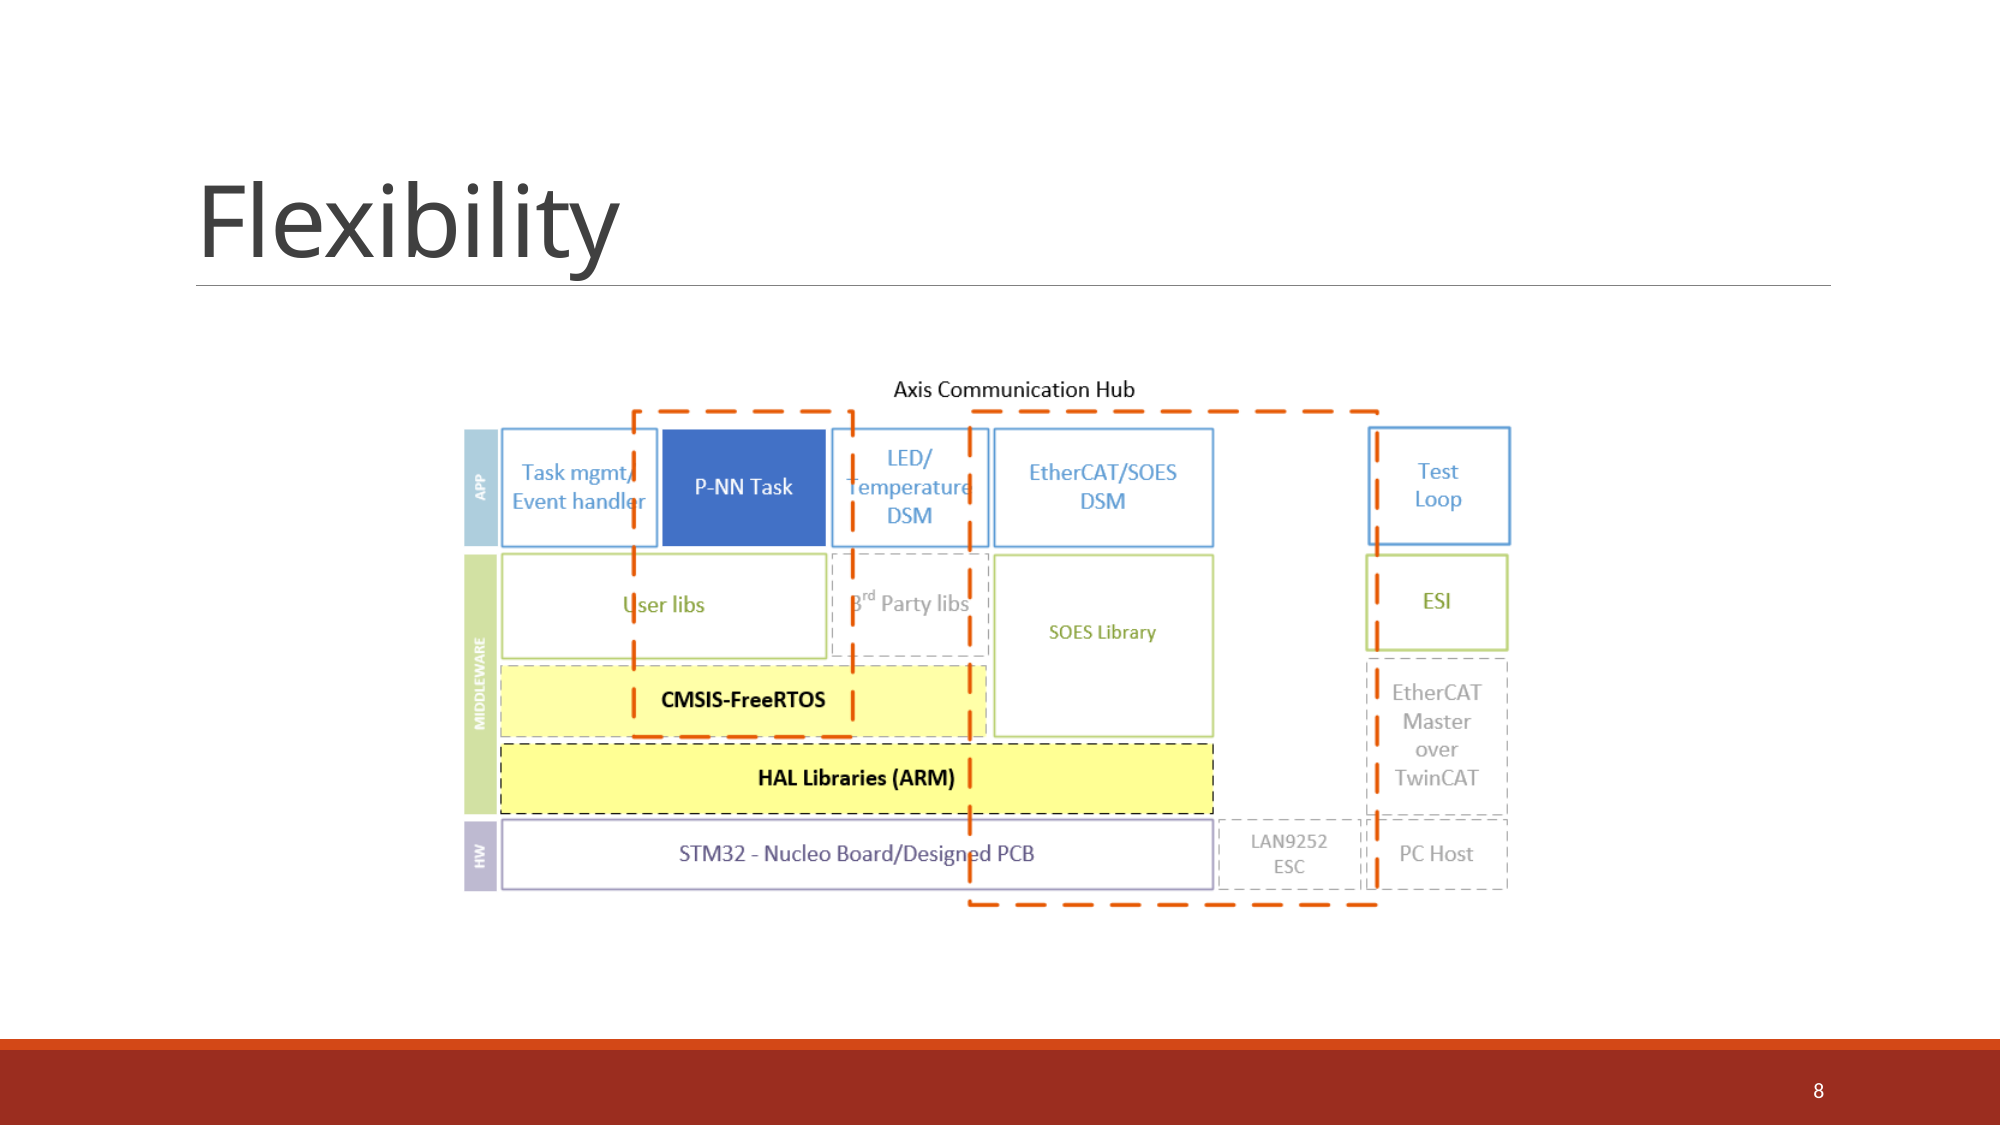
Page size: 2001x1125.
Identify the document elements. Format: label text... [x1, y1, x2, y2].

slide_number 8 [1624, 1059, 1840, 1120]
title Flexibility [180, 47, 1830, 285]
picture [437, 342, 1539, 949]
